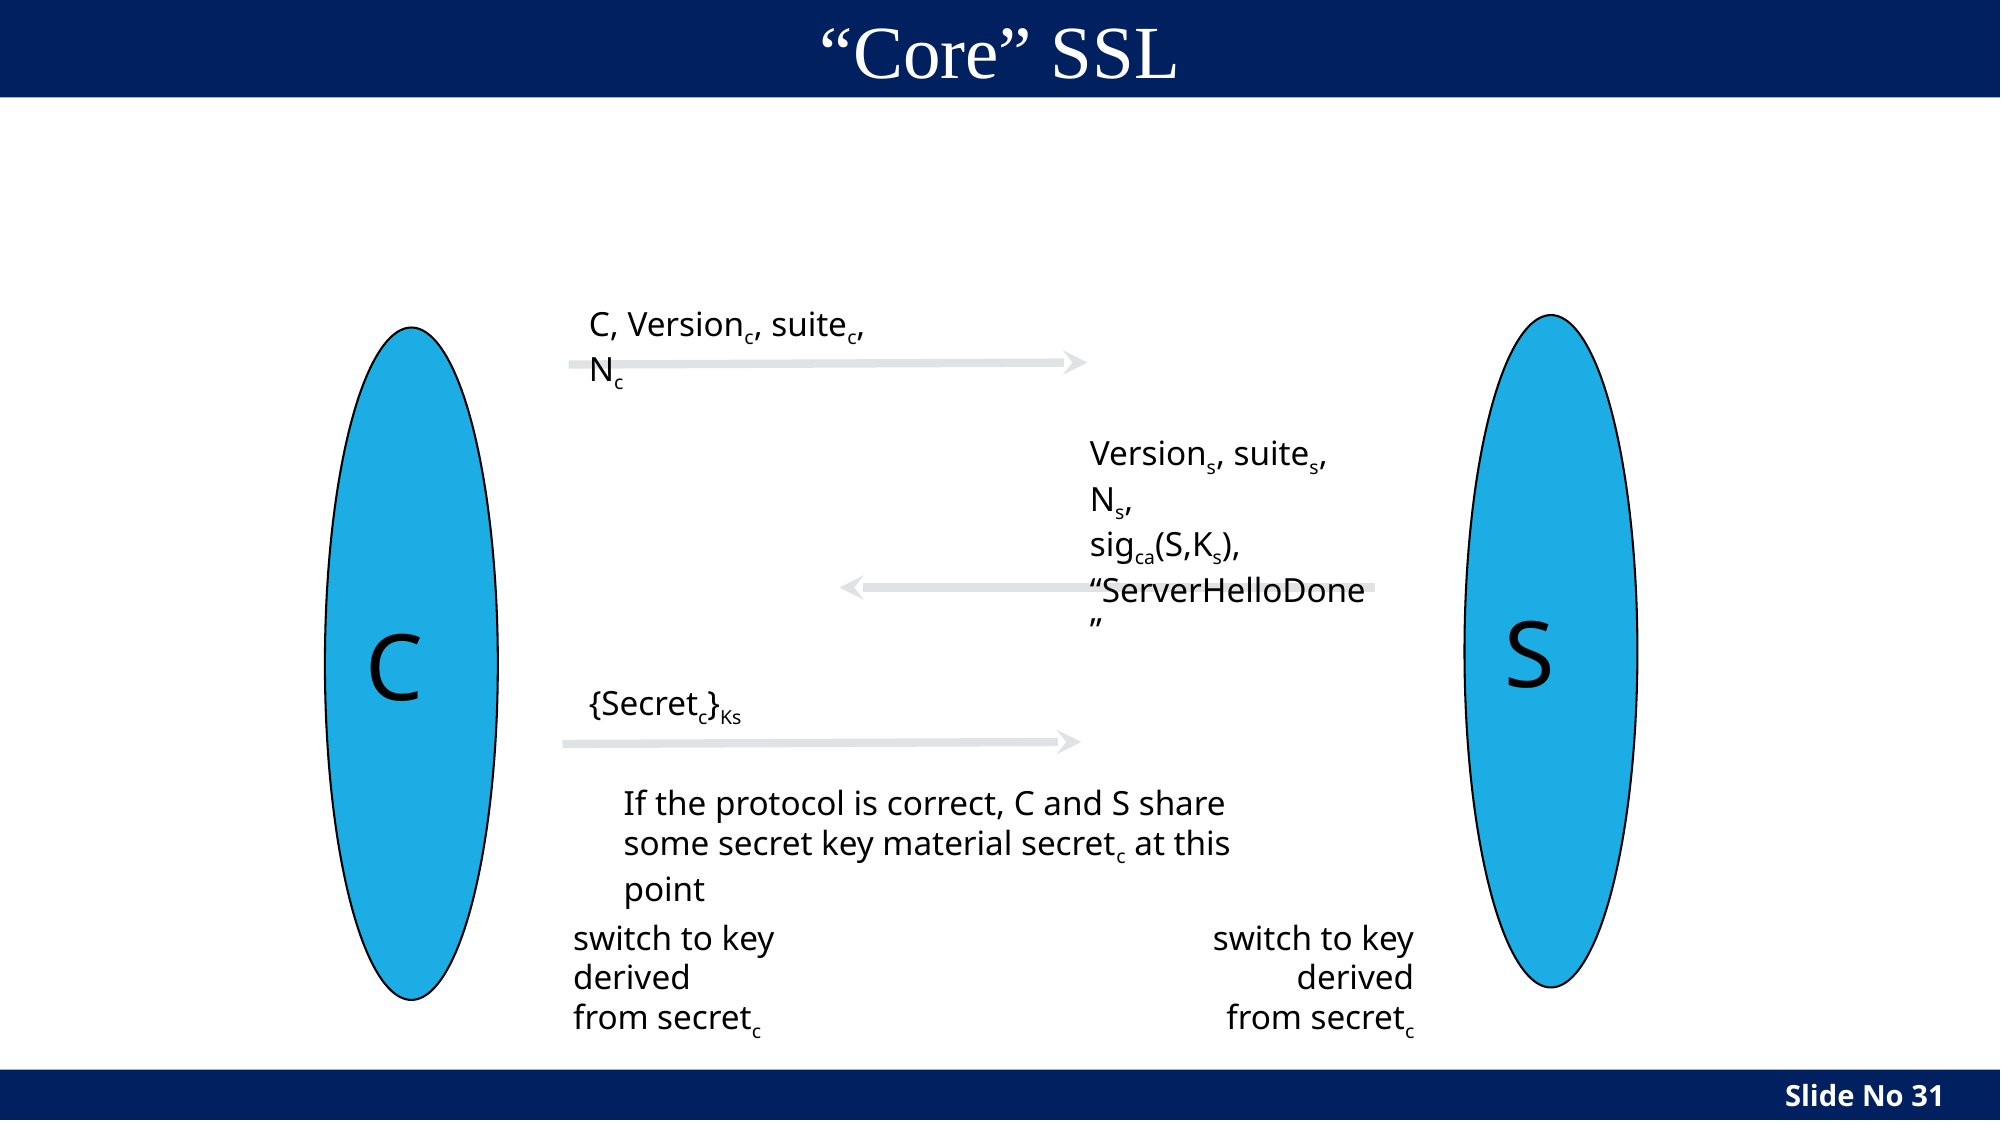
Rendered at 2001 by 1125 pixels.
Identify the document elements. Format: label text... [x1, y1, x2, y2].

text_box C, Versionc, suitec, Nc [573, 295, 918, 360]
text_box C, Versionc, suitec, Nc [573, 374, 918, 402]
text_box Versions, suites, Ns, sigca(S,Ks), “ServerHelloDone” [1074, 425, 1388, 657]
text_box {Secretc}Ks [573, 675, 763, 736]
text_box C [324, 327, 498, 1000]
text_box switch to key derived from secretc [1084, 909, 1430, 1050]
text_box If the protocol is correct, C and S share some secret key material secretc at this point [608, 774, 1308, 916]
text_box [562, 741, 1082, 745]
text_box switch to key derived from secretc [558, 909, 903, 1050]
title “Core” SSL [0, 0, 2000, 98]
text_box S [1464, 315, 1638, 988]
